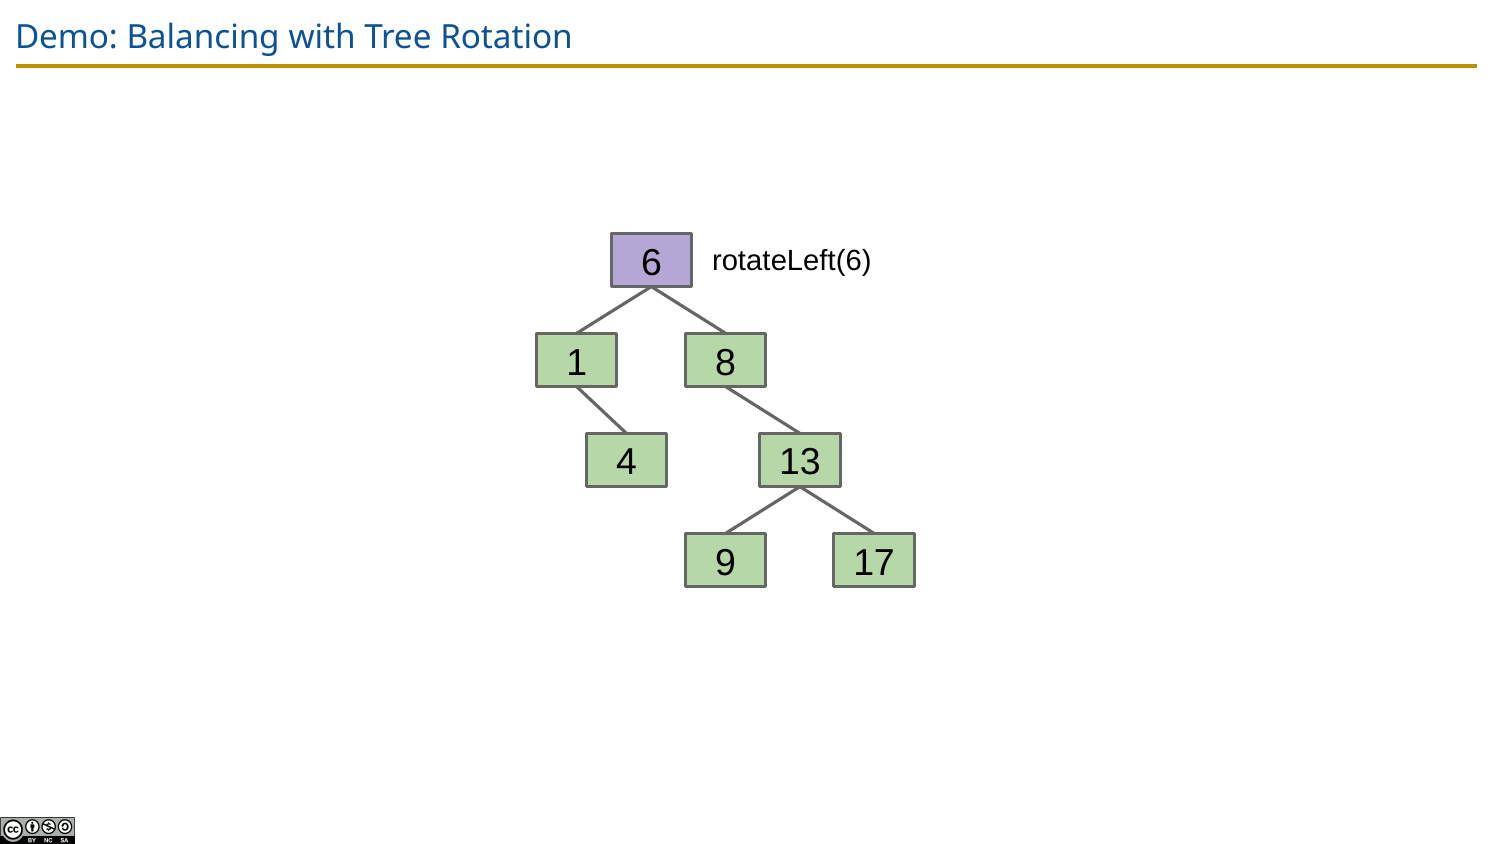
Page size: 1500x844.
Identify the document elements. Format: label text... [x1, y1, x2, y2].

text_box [725, 386, 801, 434]
text_box 8 [685, 333, 766, 387]
text_box 13 [759, 433, 841, 485]
title Demo: Balancing with Tree Rotation [0, 0, 1398, 65]
text_box 4 [586, 433, 667, 487]
text_box 6 [611, 233, 692, 284]
text_box 17 [833, 533, 915, 587]
text_box 9 [685, 533, 766, 587]
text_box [576, 286, 652, 334]
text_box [725, 486, 801, 534]
picture [0, 817, 75, 844]
text_box 1 [536, 333, 617, 387]
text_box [576, 386, 627, 434]
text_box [652, 286, 726, 334]
text_box rotateLeft(6) [697, 226, 915, 280]
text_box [801, 486, 875, 534]
